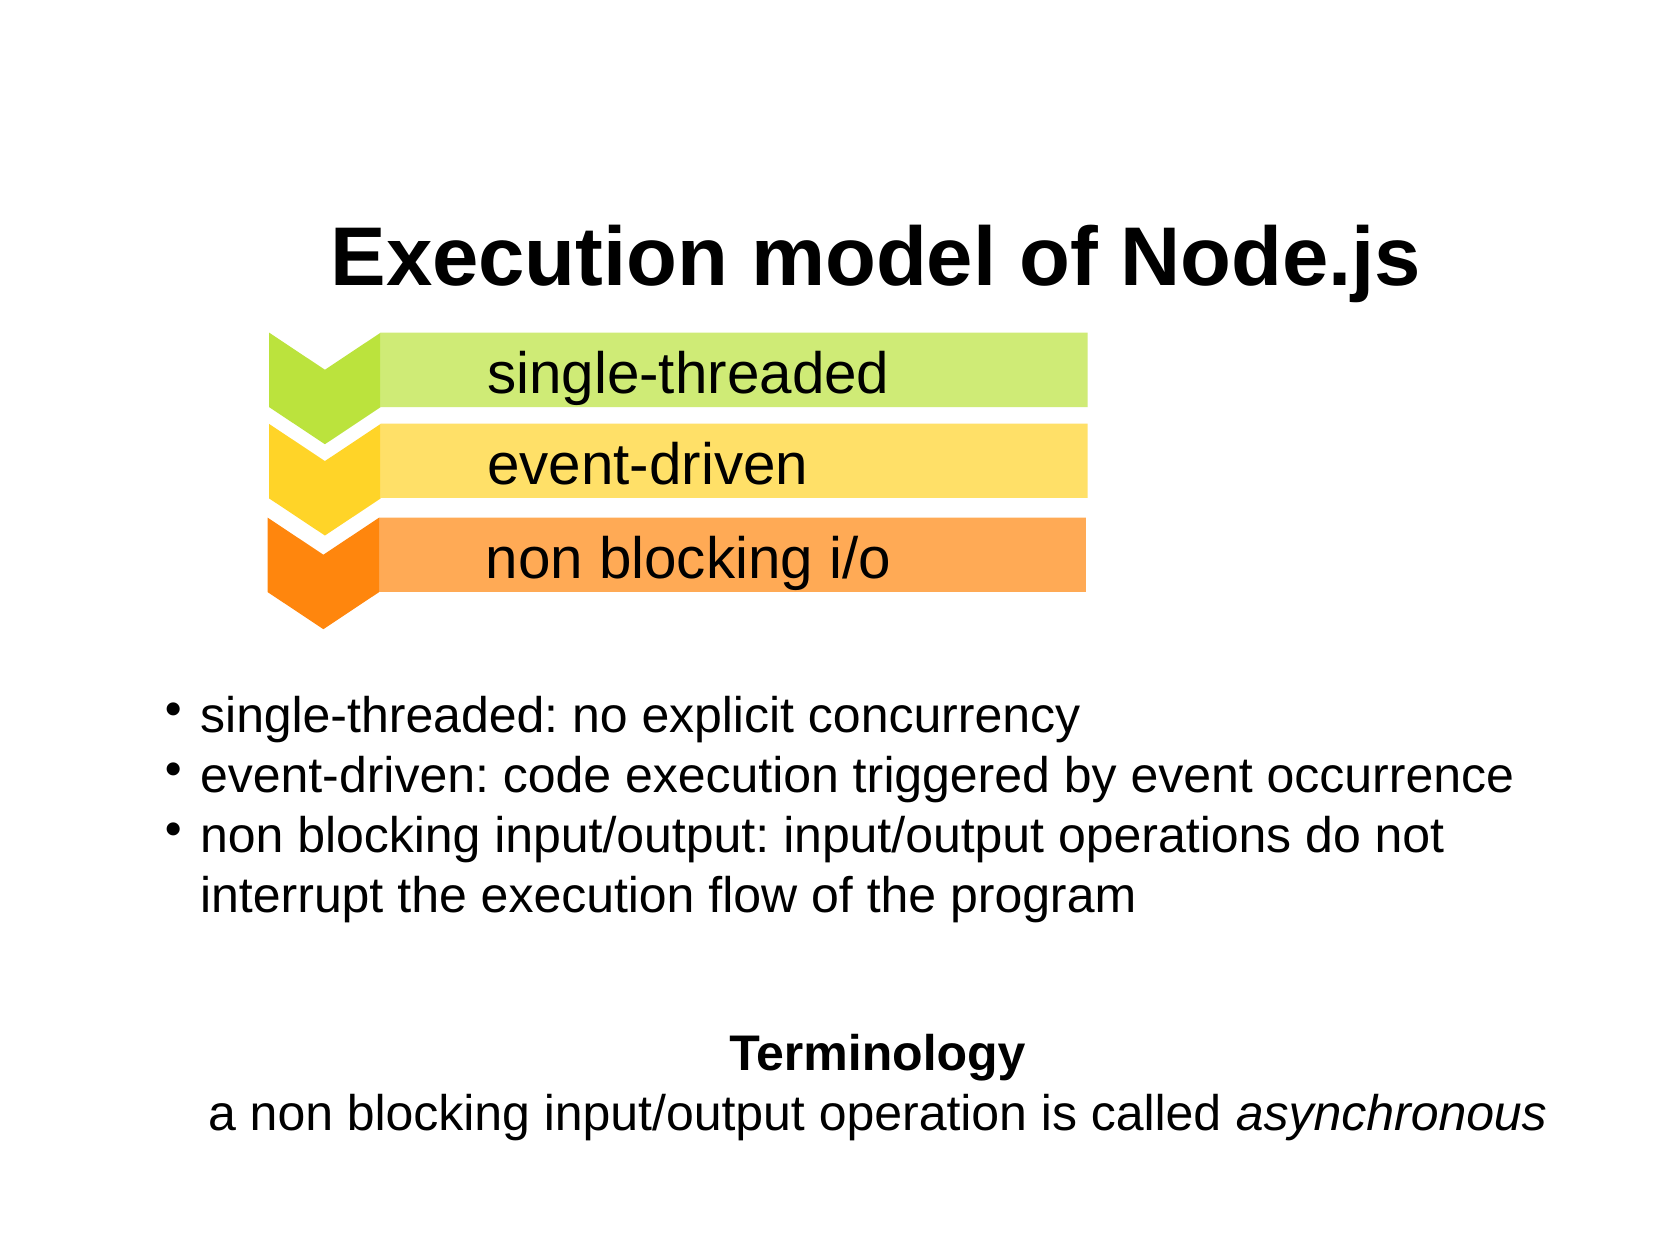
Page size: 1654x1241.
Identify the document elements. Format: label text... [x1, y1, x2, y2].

text_box Terminology a non blocking input/output operation is called asynchronous [150, 1012, 1606, 1157]
text_box non blocking i/o [380, 517, 1086, 592]
text_box [269, 423, 381, 536]
text_box [267, 517, 380, 630]
text_box [65, 124, 1589, 1150]
text_box single-threaded [381, 332, 1088, 408]
text_box single-threaded: no explicit concurrency event-driven: code execution triggered by event occurrence non blocking input/output: input/output operations do not interrupt the execution flow of the program [150, 675, 1606, 969]
text_box [269, 332, 381, 445]
text_box event-driven [381, 423, 1088, 498]
text_box Execution model of Node.js [188, 208, 1565, 302]
